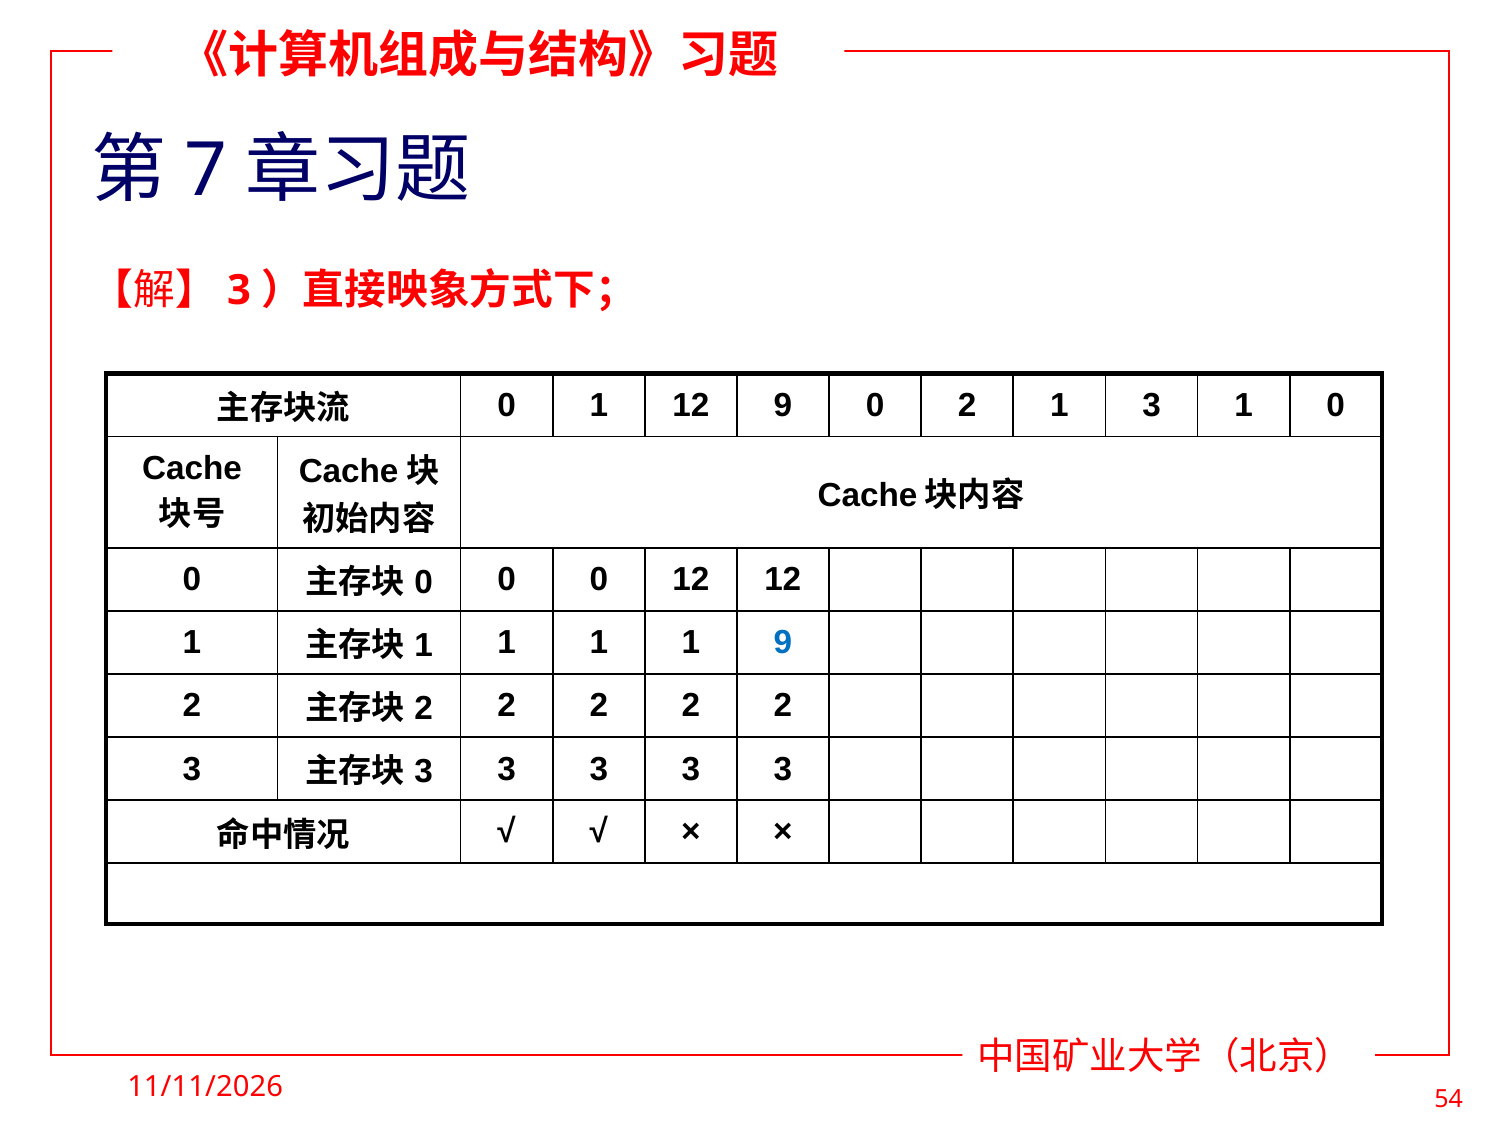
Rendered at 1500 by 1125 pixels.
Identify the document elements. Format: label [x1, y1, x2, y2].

table_cell [461, 738, 552, 799]
table_cell [830, 675, 920, 736]
subtitle [76, 230, 1435, 1004]
table_cell [1106, 549, 1197, 610]
table_cell [738, 738, 828, 799]
table_cell [830, 549, 920, 610]
table_cell [922, 675, 1012, 736]
table_header [830, 376, 920, 436]
table_header [922, 376, 1012, 436]
table_cell [738, 801, 828, 862]
table_cell [738, 612, 828, 673]
table_cell [1198, 549, 1289, 610]
table_cell [554, 675, 644, 736]
table_cell [278, 437, 460, 547]
table_cell [1106, 675, 1197, 736]
table_cell [108, 549, 277, 610]
table_cell [1291, 612, 1380, 673]
table_header [554, 376, 644, 436]
table_header [1198, 376, 1289, 436]
table_cell [278, 738, 460, 799]
table_cell [830, 738, 920, 799]
table_cell [108, 801, 460, 862]
table_cell [108, 864, 1380, 922]
table_cell [554, 549, 644, 610]
table_cell [646, 675, 736, 736]
table_header [108, 376, 460, 436]
table_cell [738, 549, 828, 610]
table_cell [278, 675, 460, 736]
table_cell [1014, 675, 1105, 736]
table_cell [738, 675, 828, 736]
table_cell [1014, 549, 1105, 610]
table_cell [646, 612, 736, 673]
table_cell [108, 738, 277, 799]
title [76, 111, 1435, 219]
table_cell [646, 549, 736, 610]
table_cell [1198, 675, 1289, 736]
table_cell [1198, 801, 1289, 862]
table_cell [1014, 801, 1105, 862]
table_header [646, 376, 736, 436]
table_cell [108, 675, 277, 736]
table_cell [922, 549, 1012, 610]
table_header [461, 376, 552, 436]
table_cell [922, 738, 1012, 799]
table_cell [554, 738, 644, 799]
table_cell [554, 612, 644, 673]
table_cell [1014, 612, 1105, 673]
table_cell [278, 549, 460, 610]
table_cell [1291, 675, 1380, 736]
table_header [738, 376, 828, 436]
table_cell [922, 801, 1012, 862]
table_cell [1014, 738, 1105, 799]
table_header [1014, 376, 1105, 436]
table_cell [922, 612, 1012, 673]
table_cell [830, 612, 920, 673]
table_cell [108, 612, 277, 673]
table_cell [461, 801, 552, 862]
table_cell [278, 612, 460, 673]
table_cell [461, 612, 552, 673]
table_cell [646, 801, 736, 862]
table_cell [1291, 738, 1380, 799]
table_cell [461, 549, 552, 610]
table_cell [461, 437, 1380, 547]
table_cell [554, 801, 644, 862]
table_header [1291, 376, 1380, 436]
table_cell [1291, 801, 1380, 862]
table_header [1106, 376, 1197, 436]
table_cell [1106, 738, 1197, 799]
table_cell [646, 738, 736, 799]
table_cell [1291, 549, 1380, 610]
table_cell [108, 437, 277, 547]
table_cell [1106, 612, 1197, 673]
table_cell [1106, 801, 1197, 862]
table_cell [461, 675, 552, 736]
slide_number [112, 1050, 425, 1125]
table_cell [1198, 612, 1289, 673]
table_cell [830, 801, 920, 862]
table_cell [1198, 738, 1289, 799]
